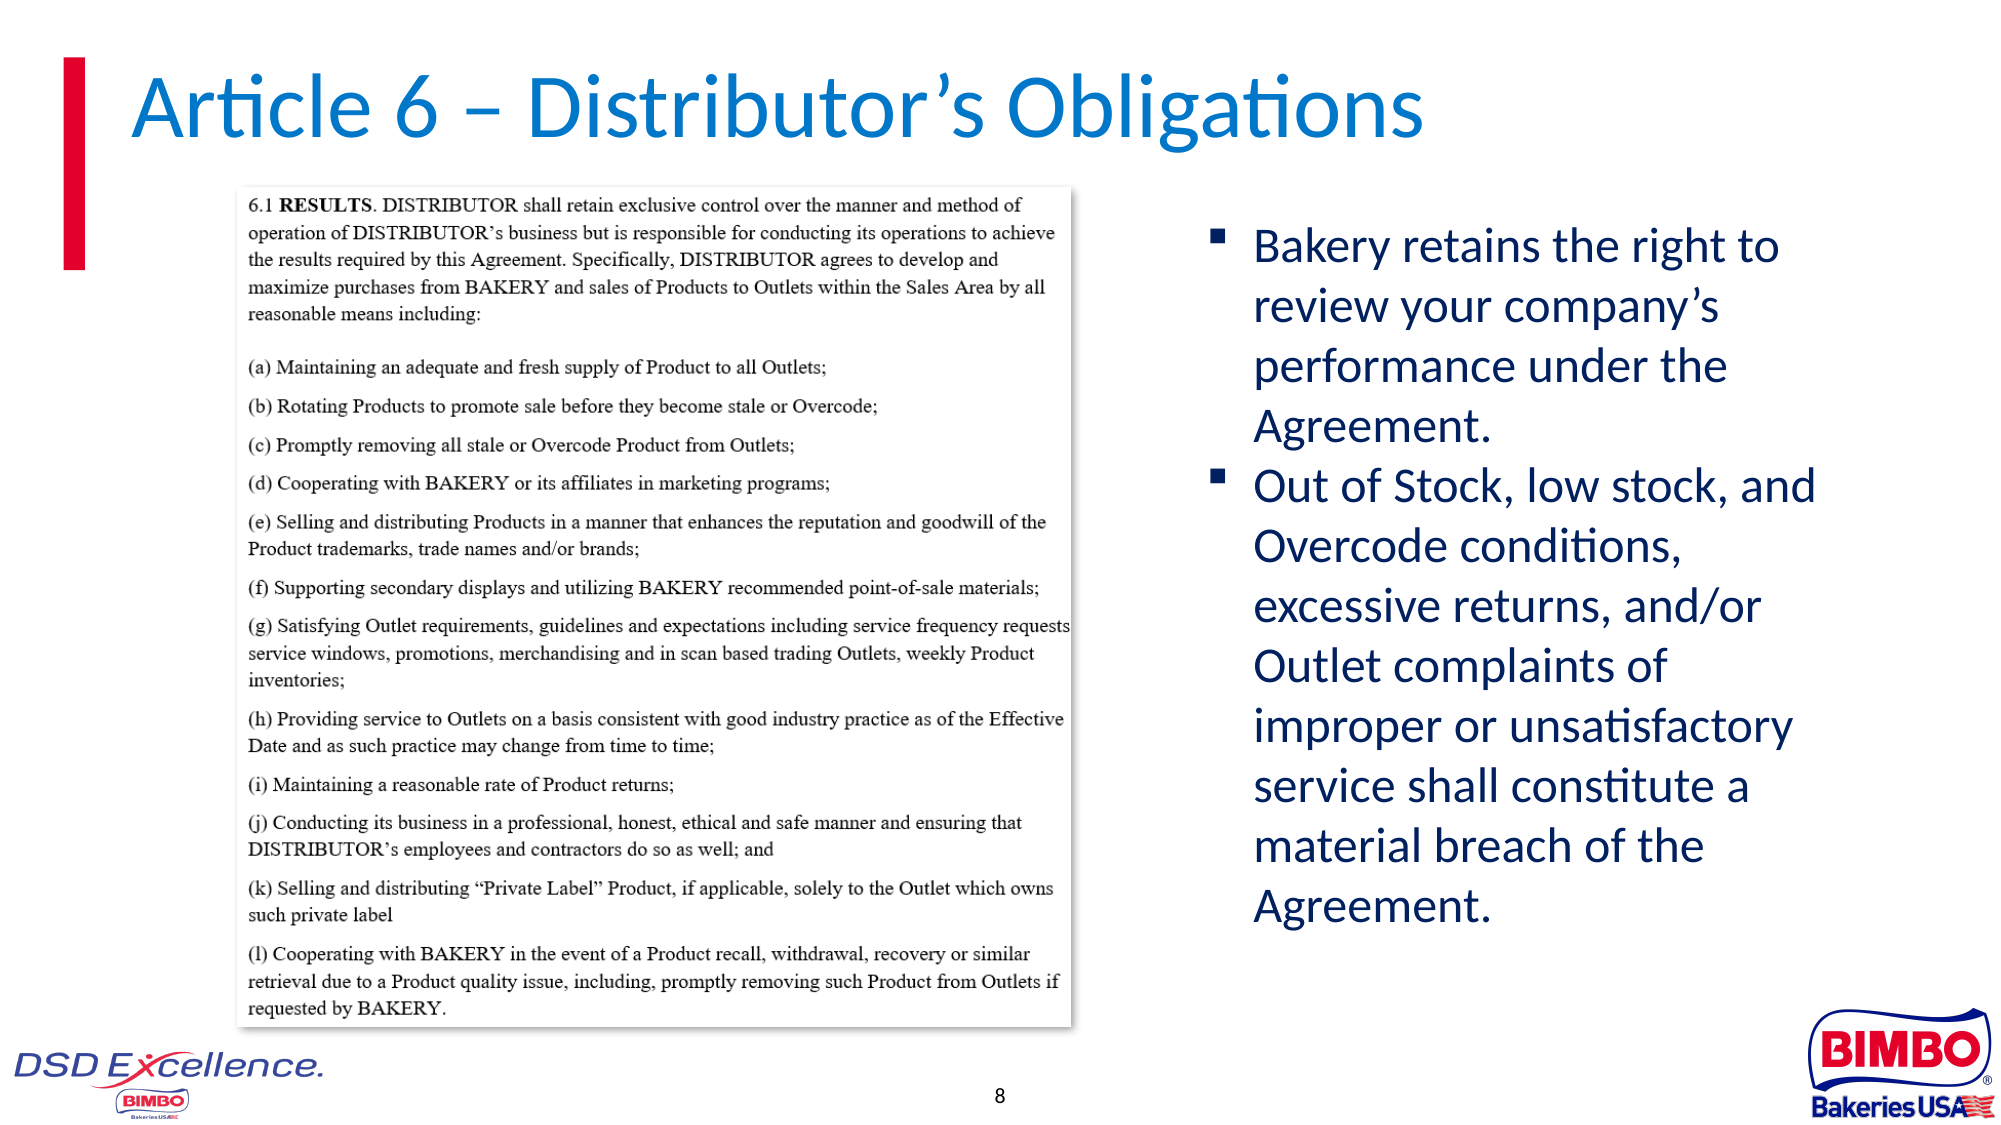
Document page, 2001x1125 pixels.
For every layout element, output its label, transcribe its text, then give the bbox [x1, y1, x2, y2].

picture [1, 1035, 331, 1121]
slide_number 8 [774, 1064, 1225, 1125]
picture [237, 187, 1071, 1027]
title Article 6 – Distributor’s Obligations [116, 0, 1863, 217]
picture [1808, 1008, 1995, 1119]
text_box Bakery retains the right to review your company’s performance under the Agreement. Out of Stock, low stock, and Overcode conditions, excessive returns, and/or Outlet complaints of improper or unsatisfactory service shall constitute a material breach of the Agreement. [1191, 205, 1850, 1001]
